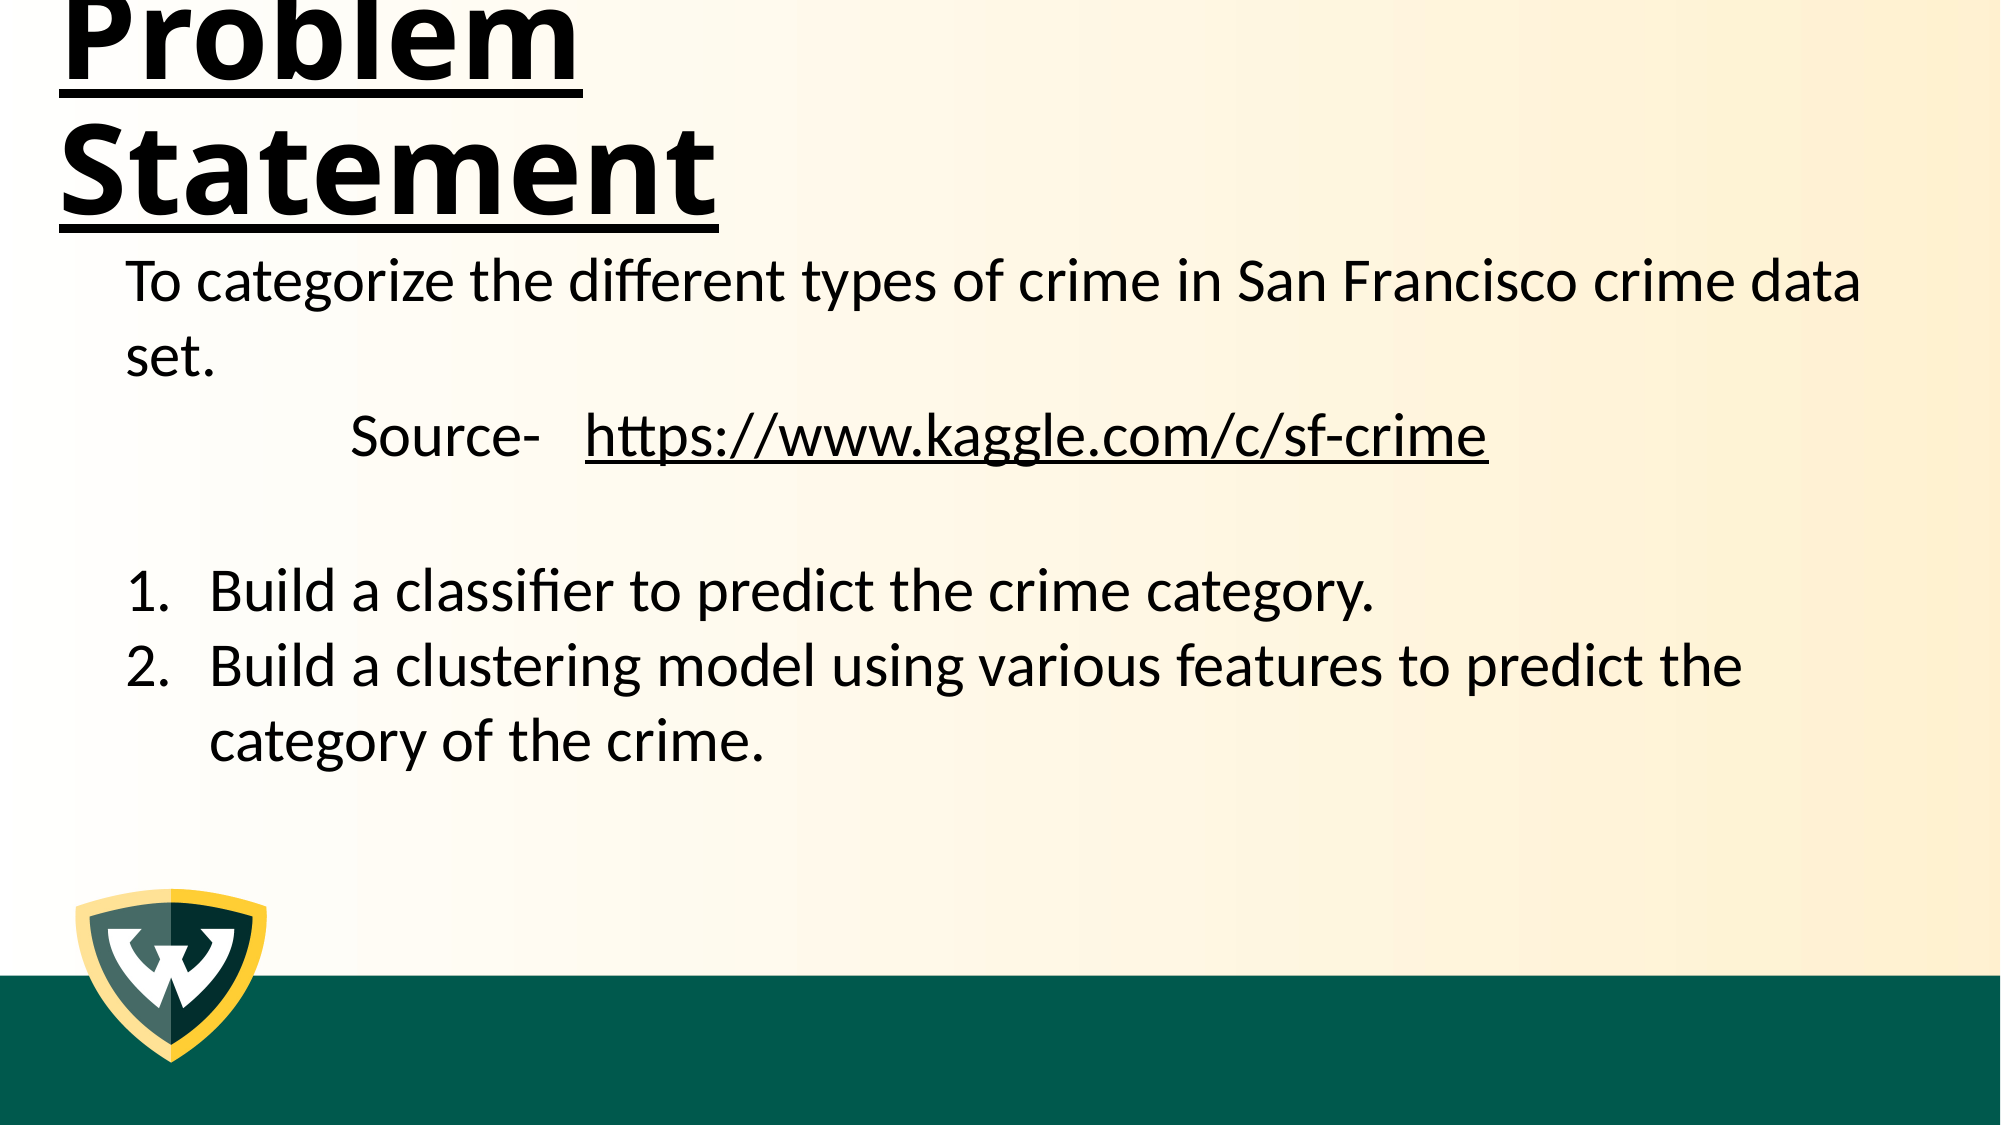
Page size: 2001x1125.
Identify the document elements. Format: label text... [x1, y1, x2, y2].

text_box To categorize the different types of crime in San Francisco crime data set. Source- https://www.kaggle.com/c/sf-crime Build a classifier to predict the crime category. Build a clustering model using various features to predict the category of the crime. [110, 232, 1935, 782]
picture [0, 0, 2001, 1125]
text_box Problem Statement [43, 53, 1275, 160]
